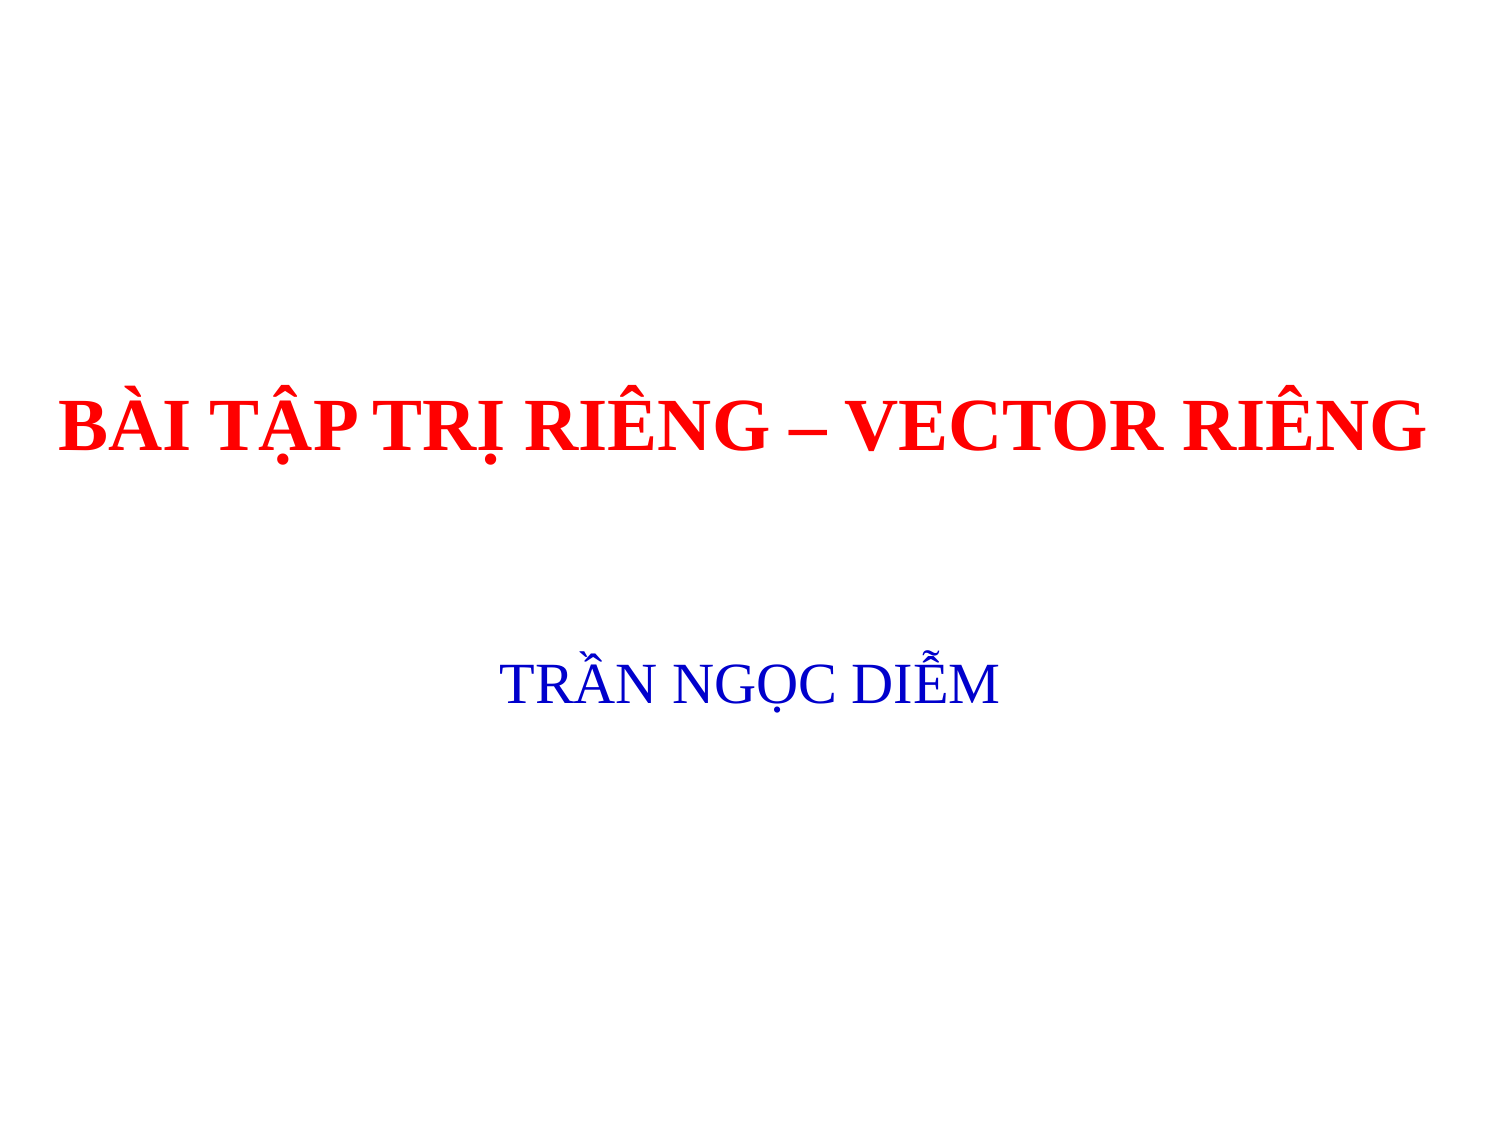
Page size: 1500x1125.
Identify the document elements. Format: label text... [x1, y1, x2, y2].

subtitle TRẦN NGỌC DIỄM [225, 637, 1275, 925]
title BÀI TẬP TRỊ RIÊNG – VECTOR RIÊNG [12, 299, 1475, 542]
